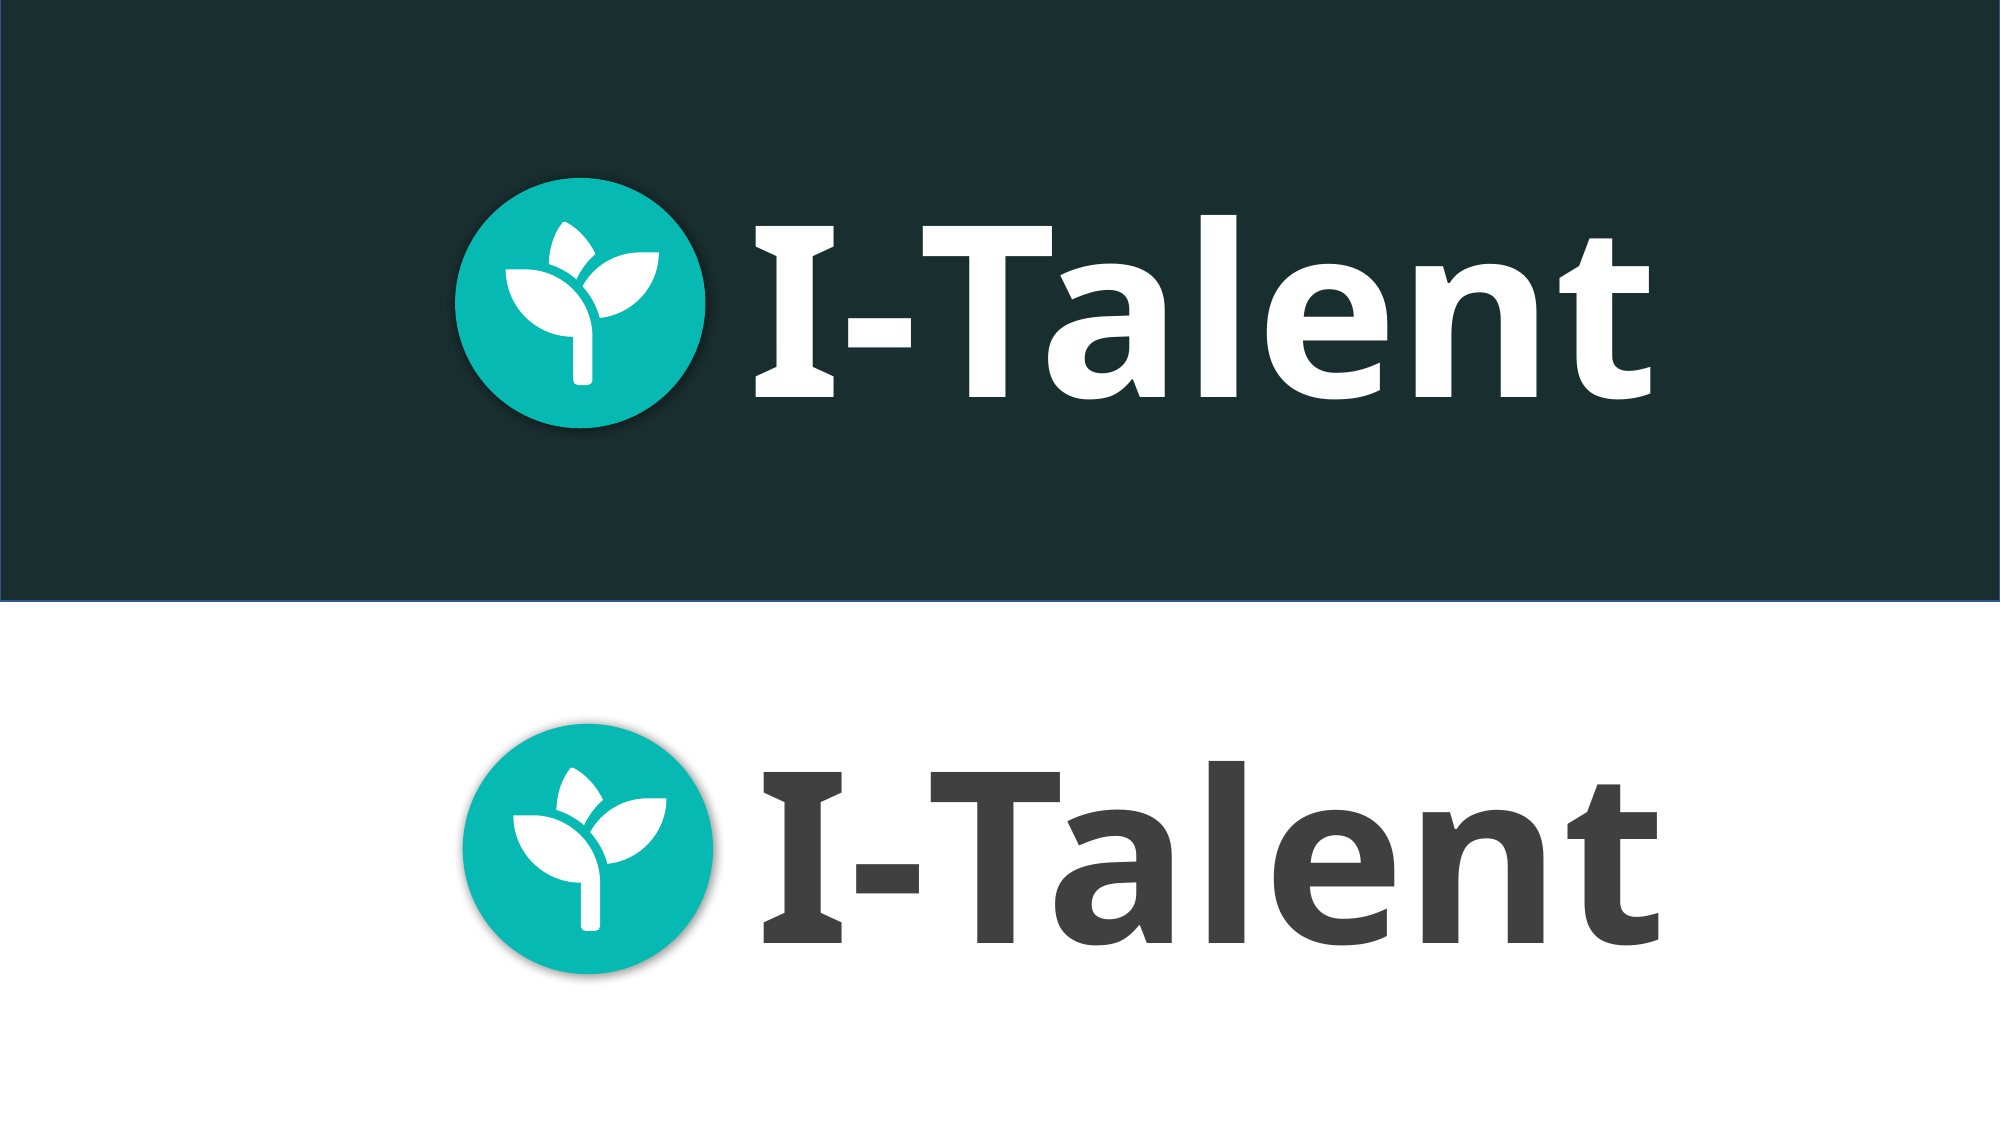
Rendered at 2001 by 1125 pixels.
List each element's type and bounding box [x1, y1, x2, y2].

text_box [454, 150, 1702, 456]
text_box [462, 696, 1710, 1002]
text_box [0, 0, 2000, 602]
